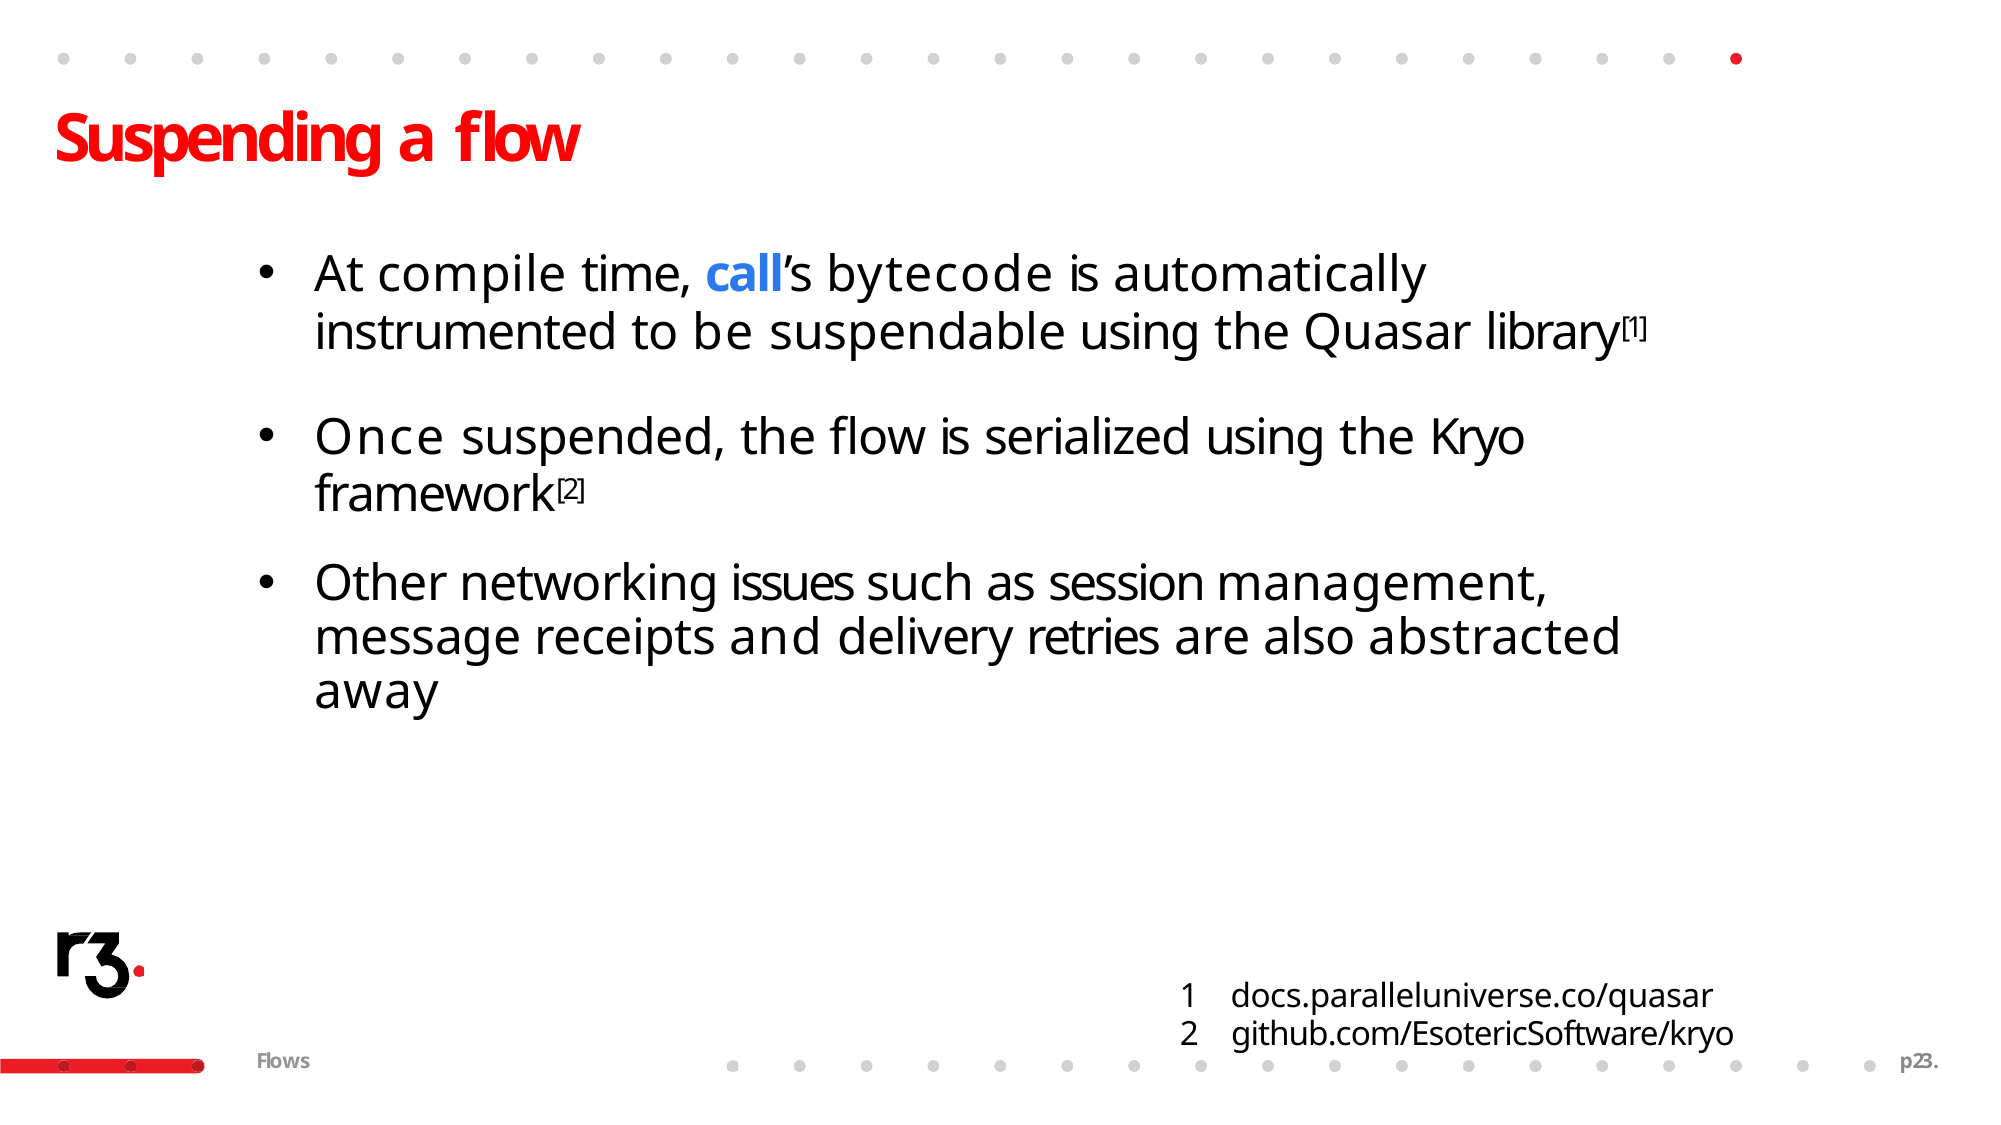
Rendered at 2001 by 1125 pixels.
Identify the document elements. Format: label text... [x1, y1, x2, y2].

picture [57, 1060, 70, 1072]
title Suspending a flow [52, 92, 645, 283]
picture [191, 1060, 204, 1072]
footer Flows [254, 1045, 313, 1125]
picture [124, 1060, 137, 1072]
text_box docs.paralleluniverse.co/quasar github.com/EsotericSoftware/kryo [1177, 974, 1782, 1053]
text_box At compile time, call’s bytecode is automatically instrumented to be suspendable using the Quasar library[1] Once suspended, the flow is serialized using the Kryo framework[2] Other networking issues such as session management, message receipts and delivery retries are also abstracted away [255, 241, 1726, 719]
picture [726, 1060, 739, 1072]
picture [133, 965, 145, 977]
slide_number p23. [1897, 1045, 1945, 1125]
